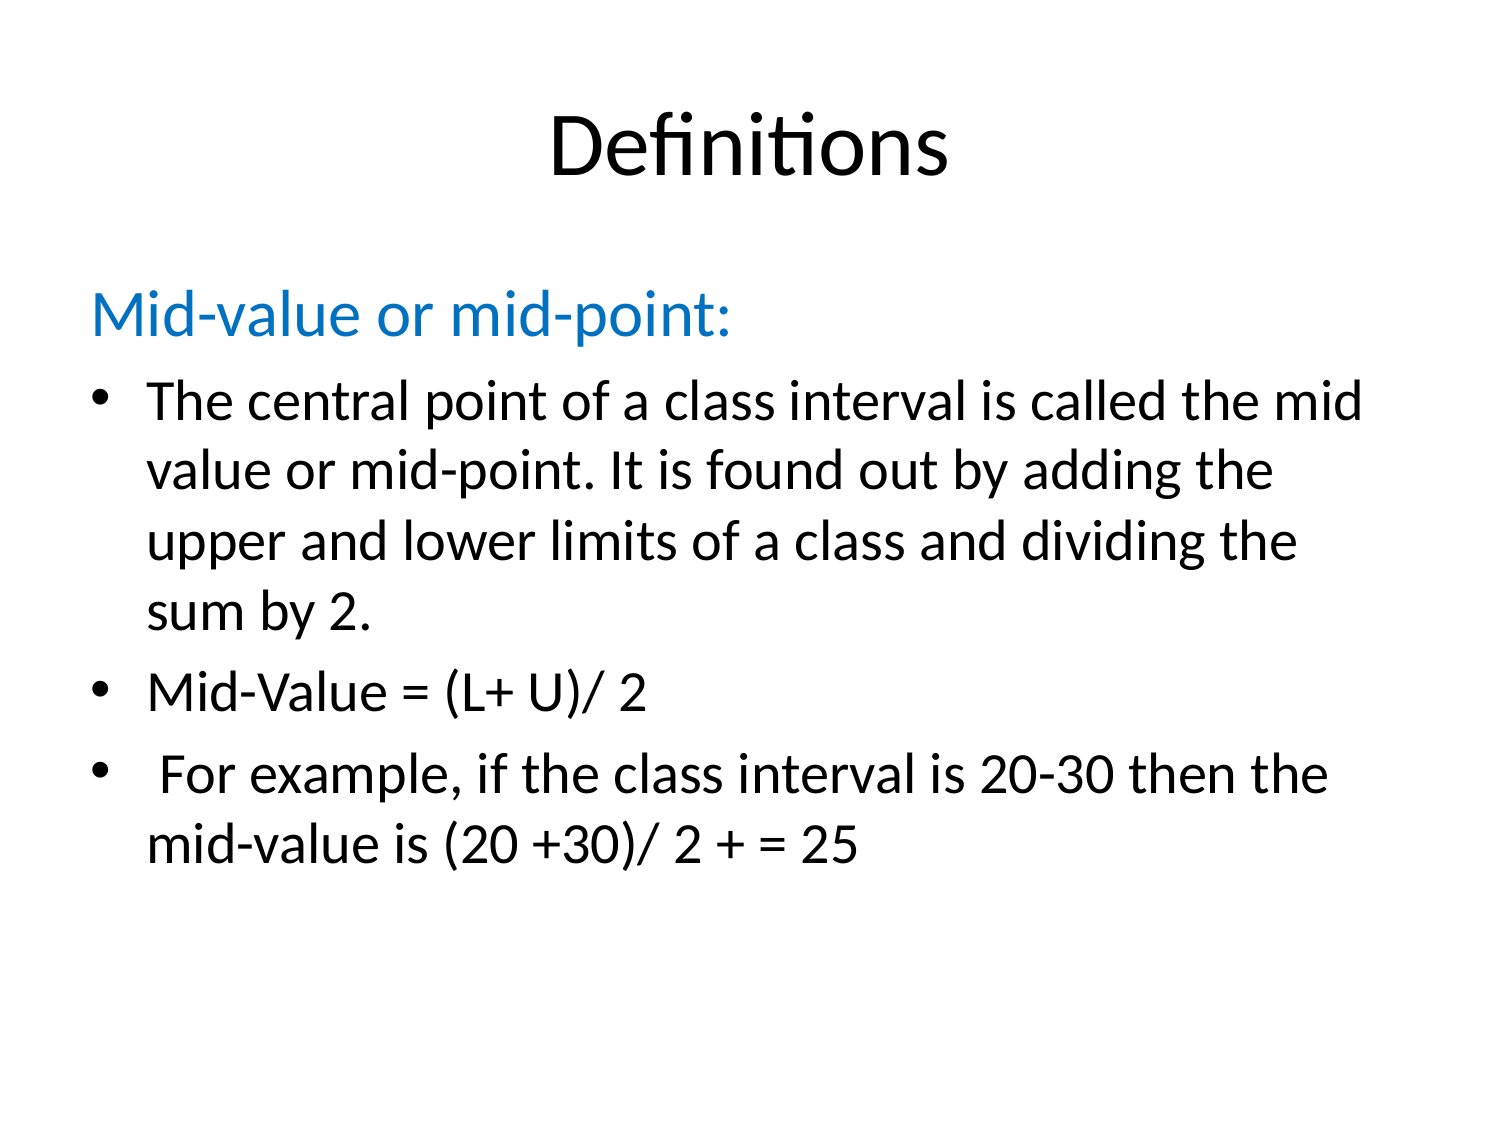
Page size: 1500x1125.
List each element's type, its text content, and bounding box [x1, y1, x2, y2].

title Definitions [75, 45, 1425, 233]
list Mid-value or mid-point: The central point of a class interval is called the mid value or mid-point. It is found out by adding the upper and lower limits of a class and dividing the sum by 2. Mid-Value = (L+ U)/ 2 For example, if the class interval is 20-30 then the mid-value is (20 +30)/ 2 + = 25 [75, 262, 1425, 1005]
